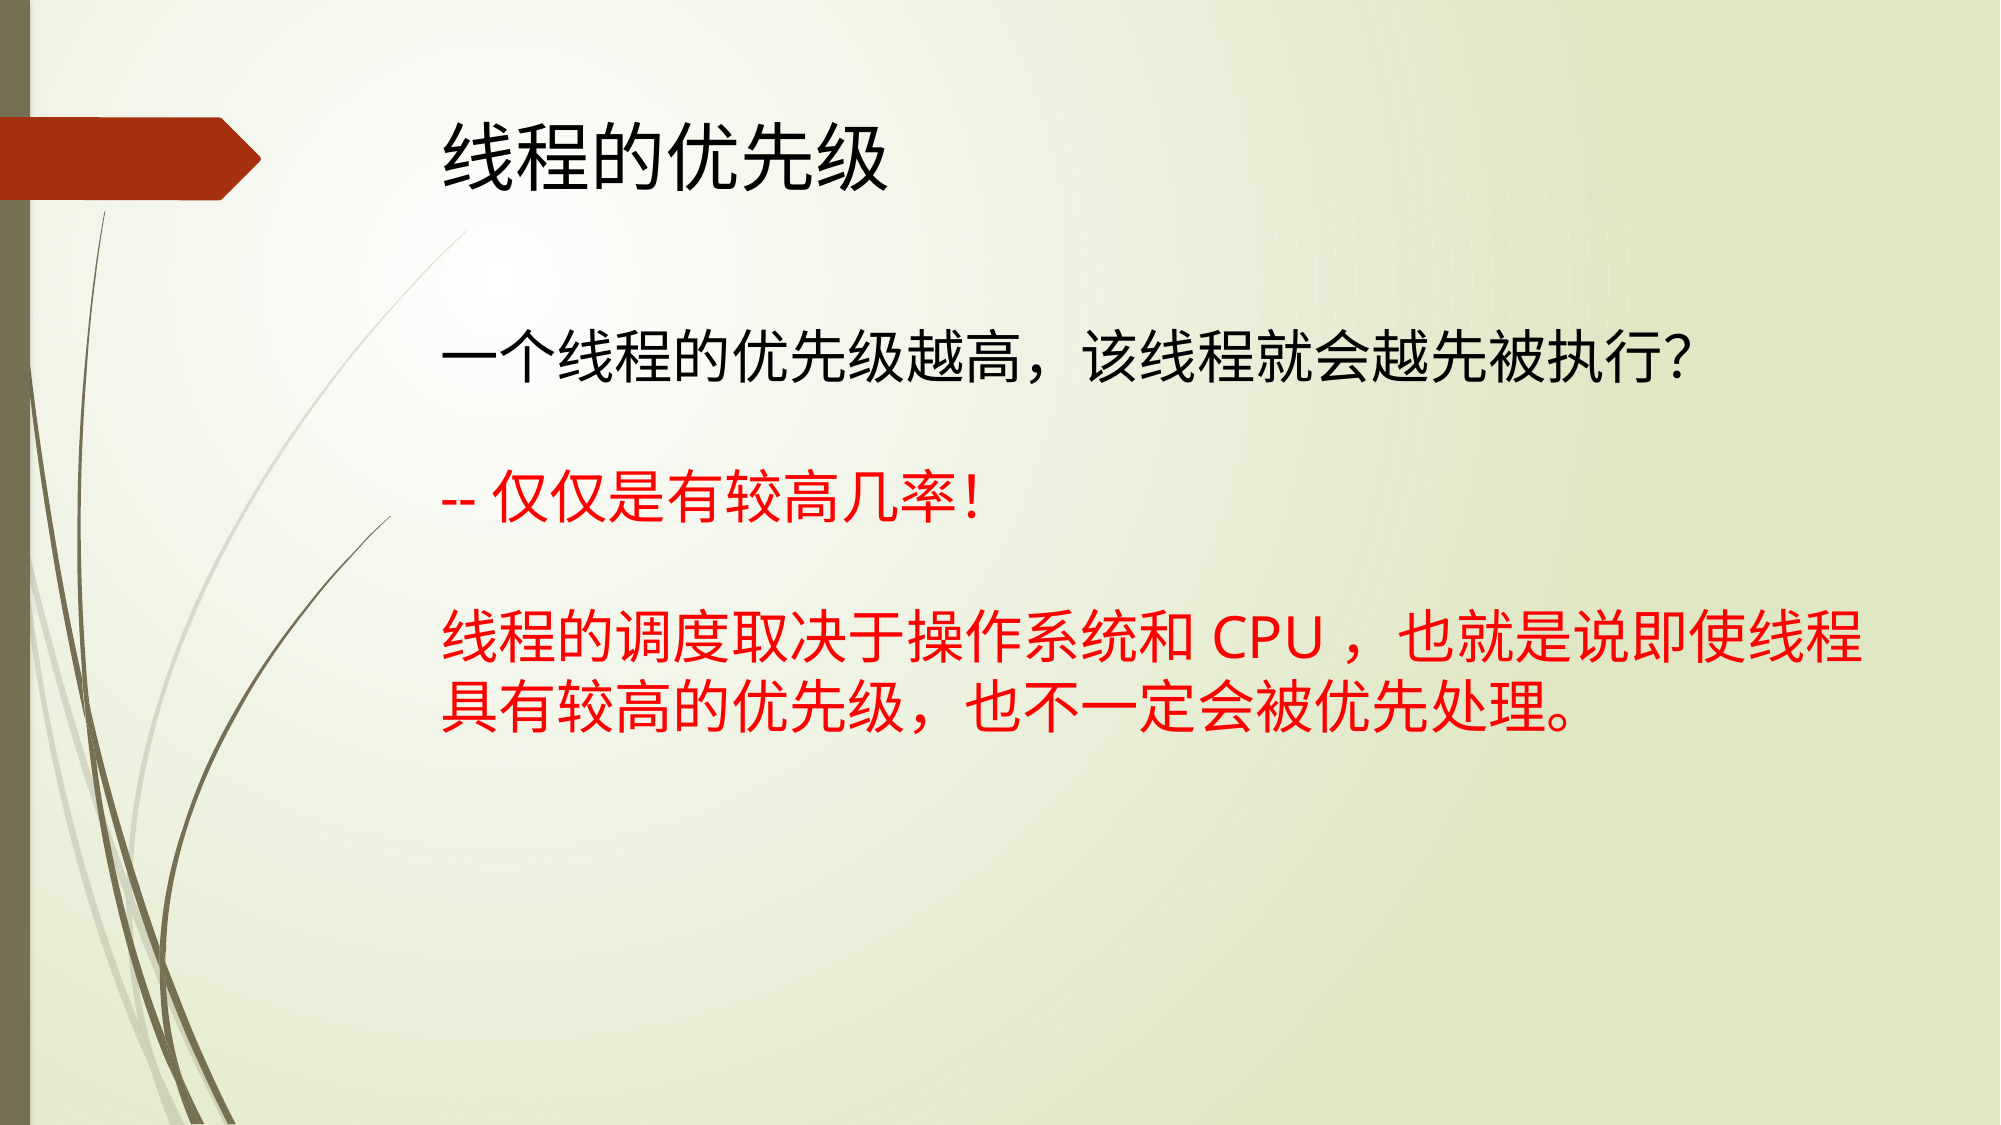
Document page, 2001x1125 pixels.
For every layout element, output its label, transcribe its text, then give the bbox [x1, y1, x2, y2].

text_box 一个线程的优先级越高，该线程就会越先被执行？ --仅仅是有较高几率！ 线程的调度取决于操作系统和CPU，也就是说即使线程具有较高的优先级，也不一定会被优先处理。 [425, 312, 1888, 748]
title 线程的优先级 [425, 102, 1888, 312]
